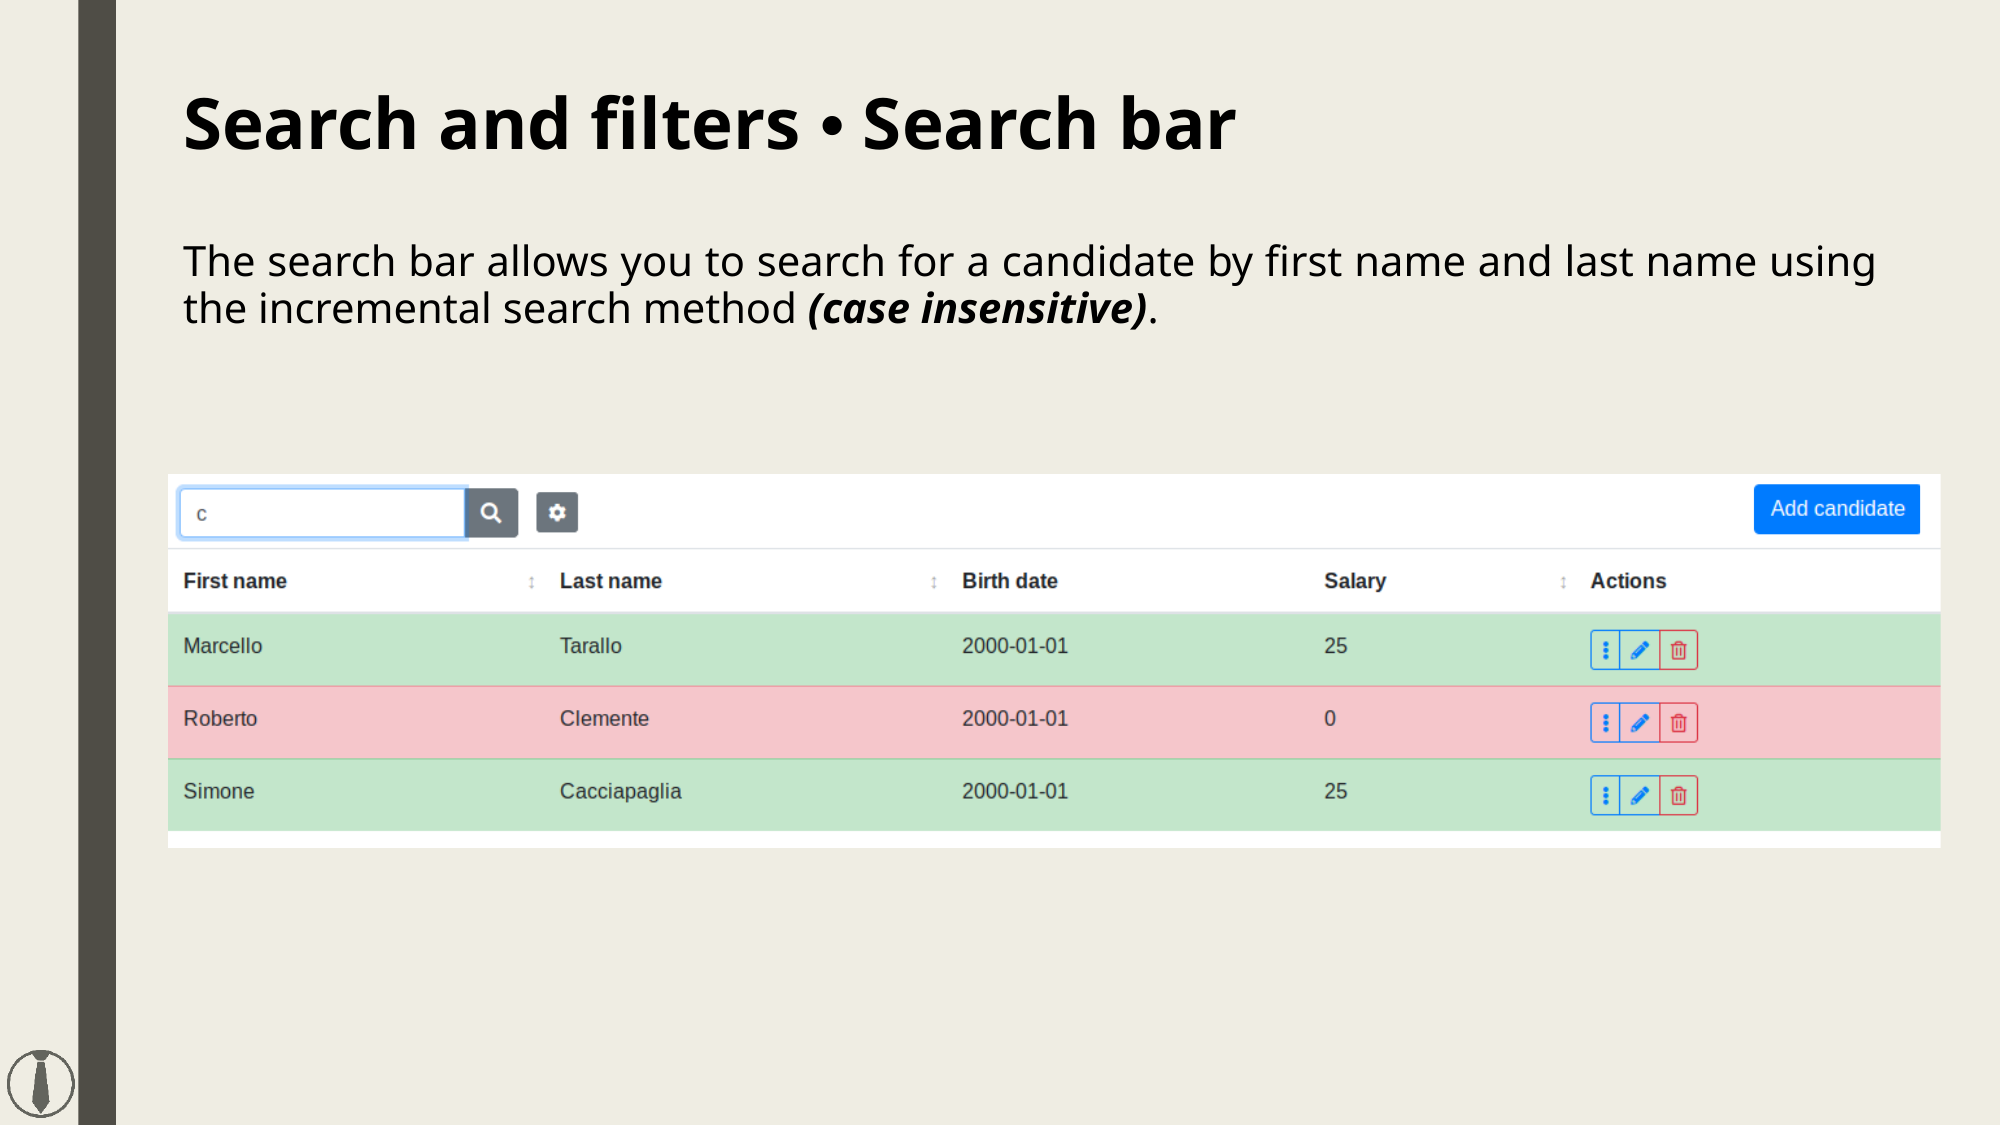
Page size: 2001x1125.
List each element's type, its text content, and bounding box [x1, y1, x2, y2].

picture [0, 1042, 82, 1125]
title Search and filters • Search bar [168, 81, 1976, 204]
list The search bar allows you to search for a candidate by first name and last name using the incremental search method (case insensitive). [168, 230, 1894, 448]
picture [167, 474, 1941, 848]
